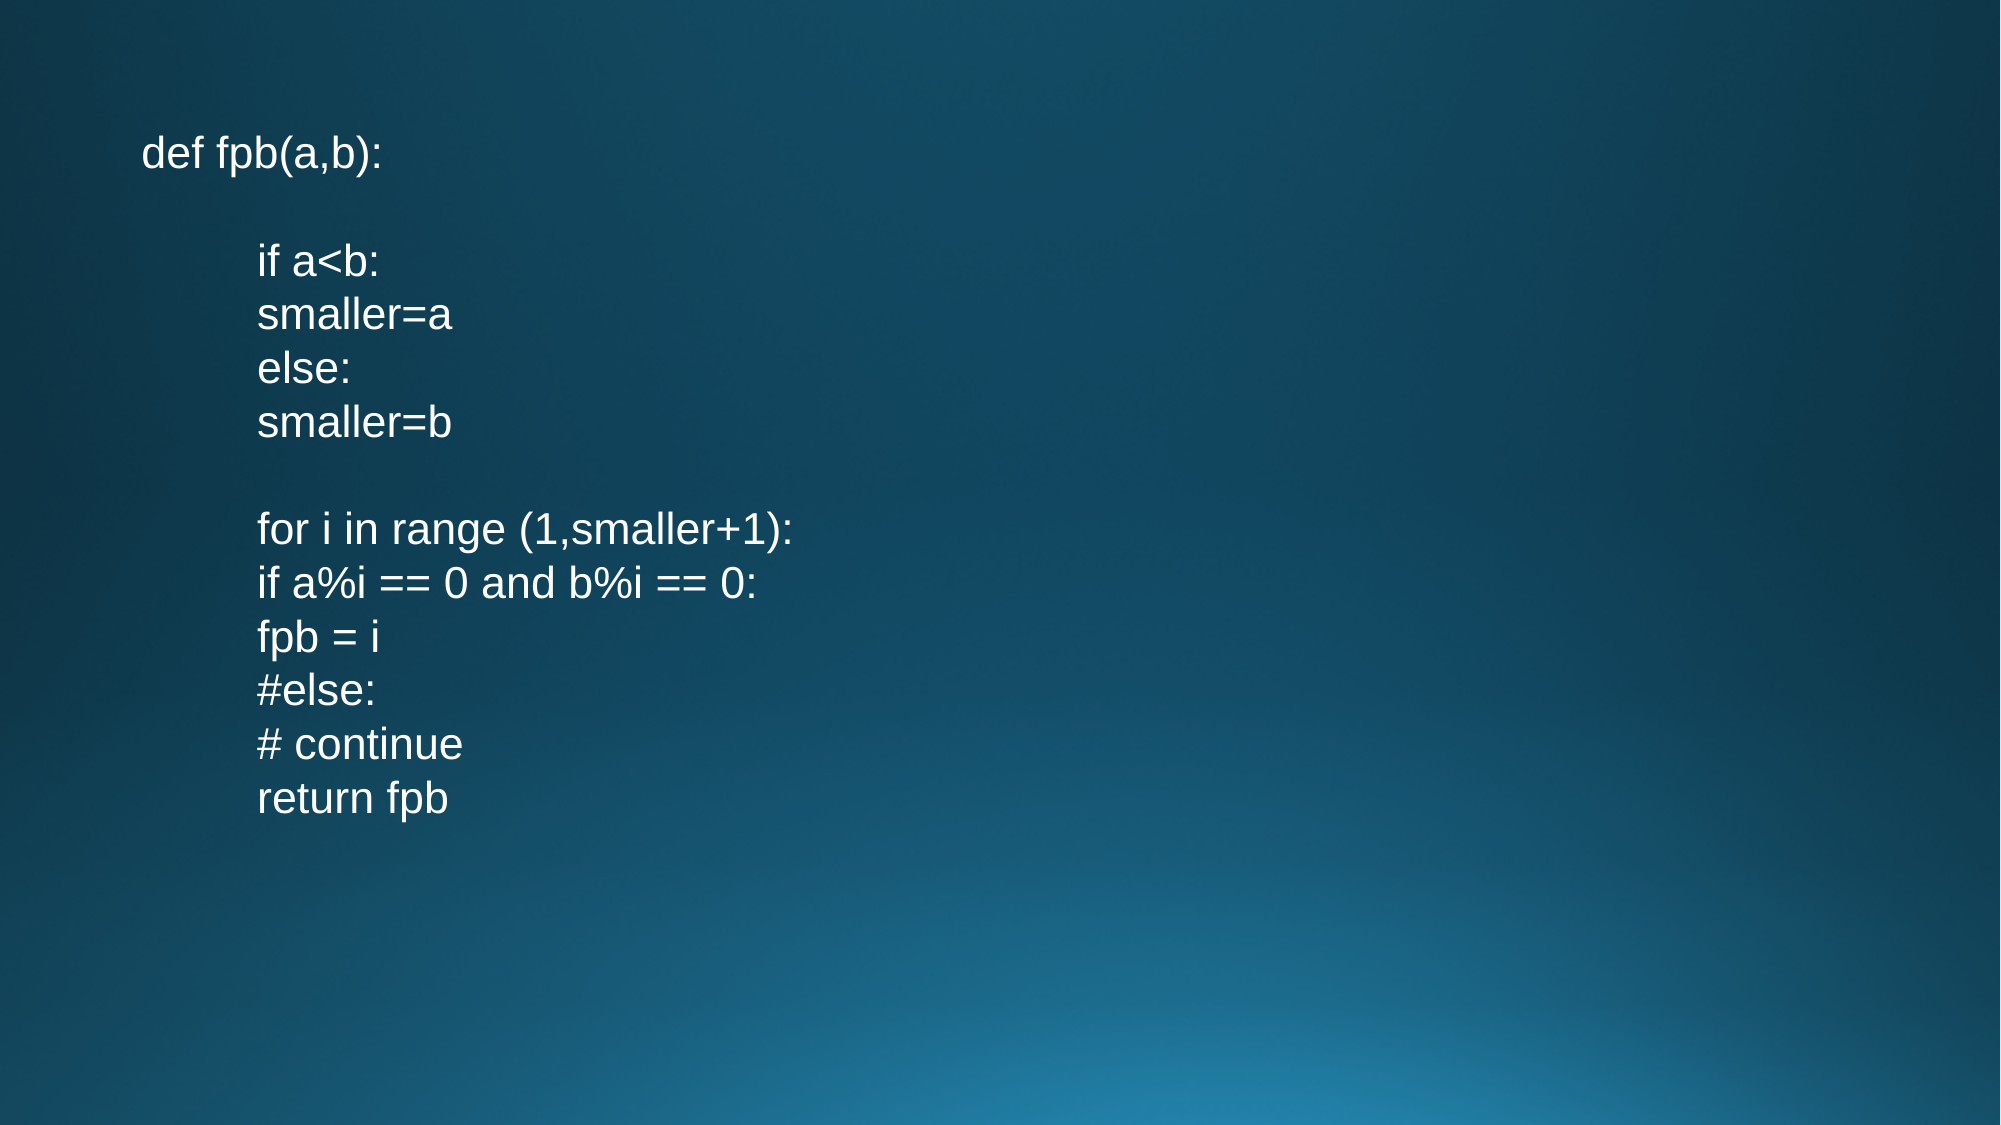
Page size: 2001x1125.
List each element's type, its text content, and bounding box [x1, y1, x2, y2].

picture [0, 0, 2001, 1125]
list def fpb(a,b): if a<b: smaller=a else: smaller=b for i in range (1,smaller+1): if a%i == 0 and b%i == 0: fpb = i #else: # continue return fpb [126, 116, 1265, 830]
